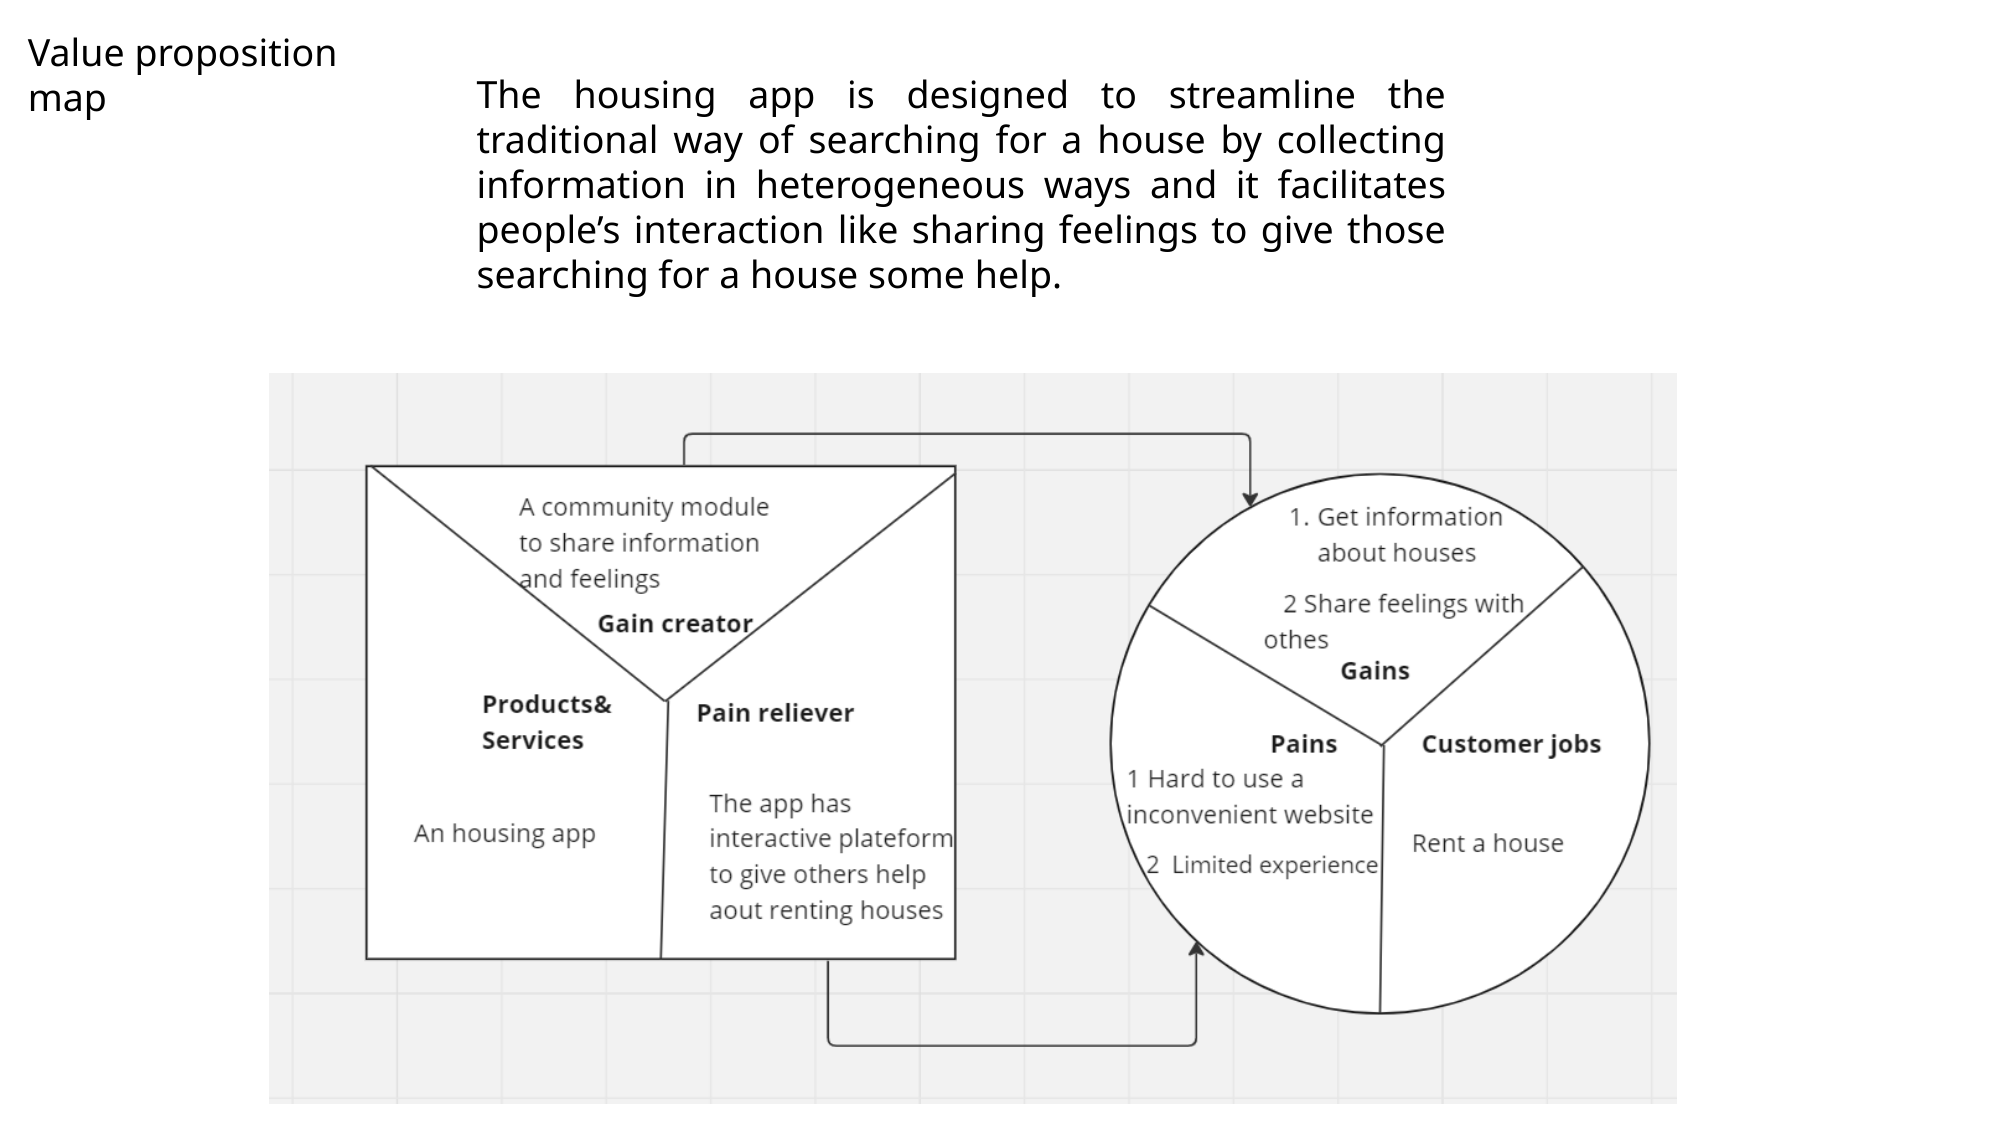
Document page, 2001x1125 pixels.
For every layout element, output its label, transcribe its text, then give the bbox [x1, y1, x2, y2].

picture [269, 373, 1677, 1104]
text_box Value proposition map [13, 21, 405, 127]
text_box The housing app is designed to streamline the traditional way of searching for a house by collecting information in heterogeneous ways and it facilitates people’s interaction like sharing feelings to give those searching for a house some help. [461, 63, 1462, 304]
